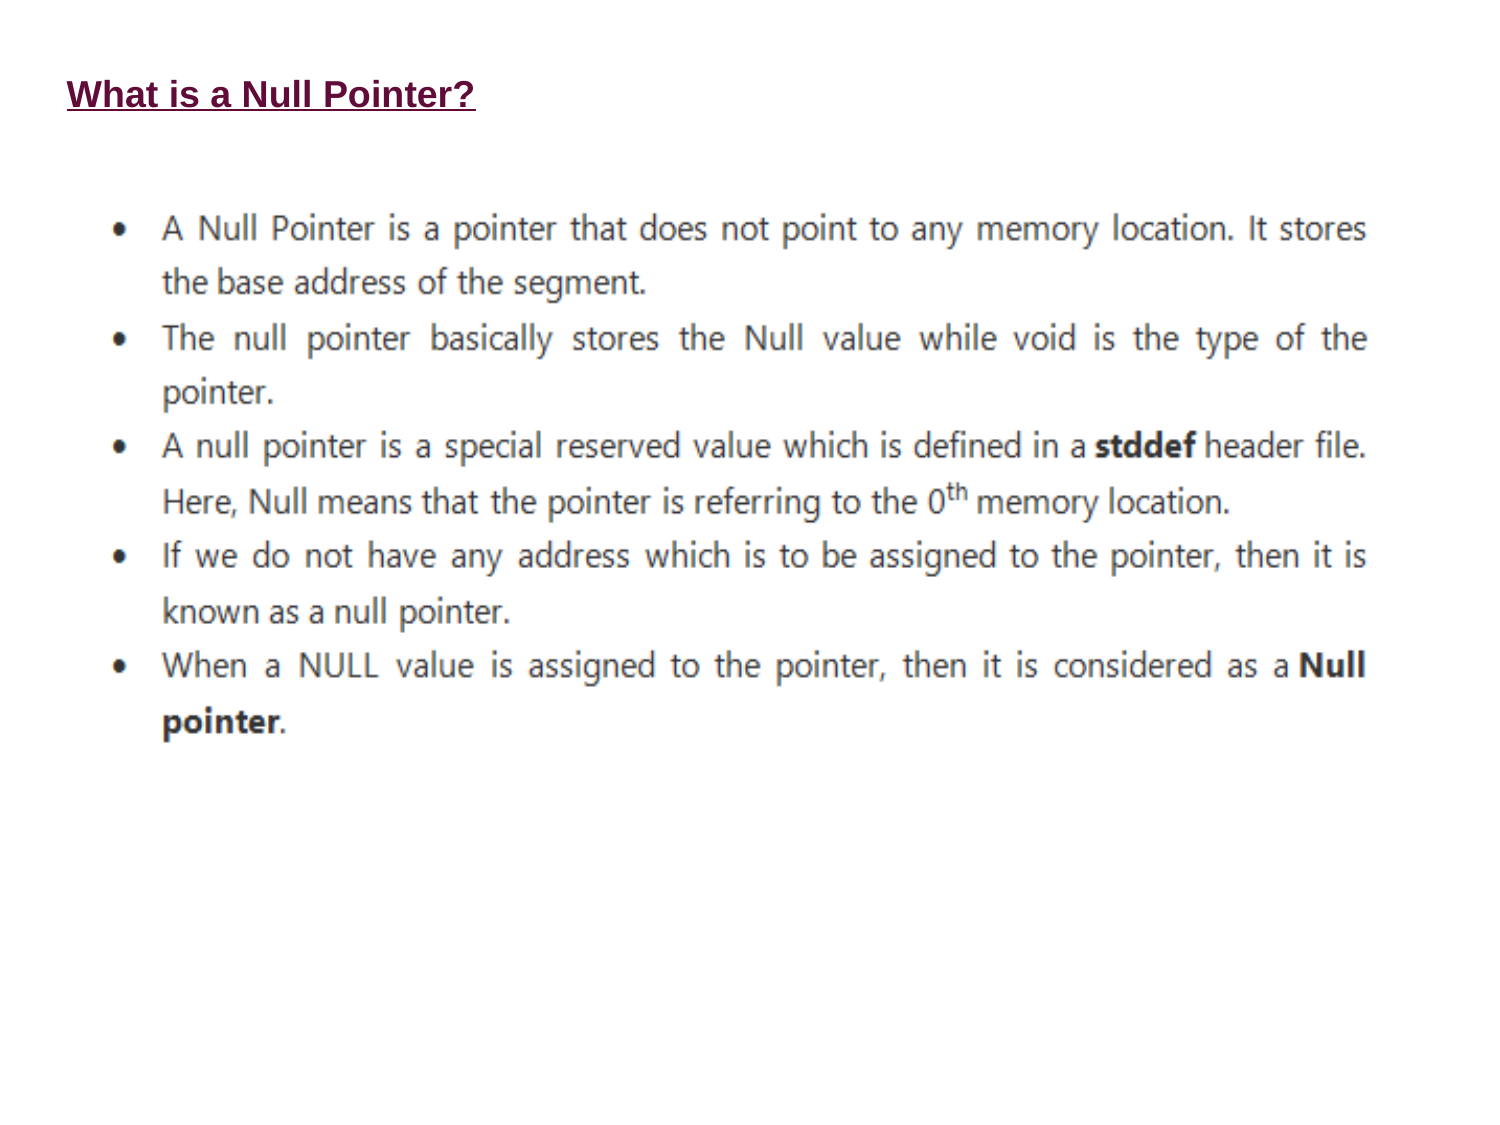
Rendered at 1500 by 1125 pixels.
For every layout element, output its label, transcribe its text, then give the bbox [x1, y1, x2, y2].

picture [87, 187, 1425, 763]
text_box What is a Null Pointer? [51, 62, 491, 123]
